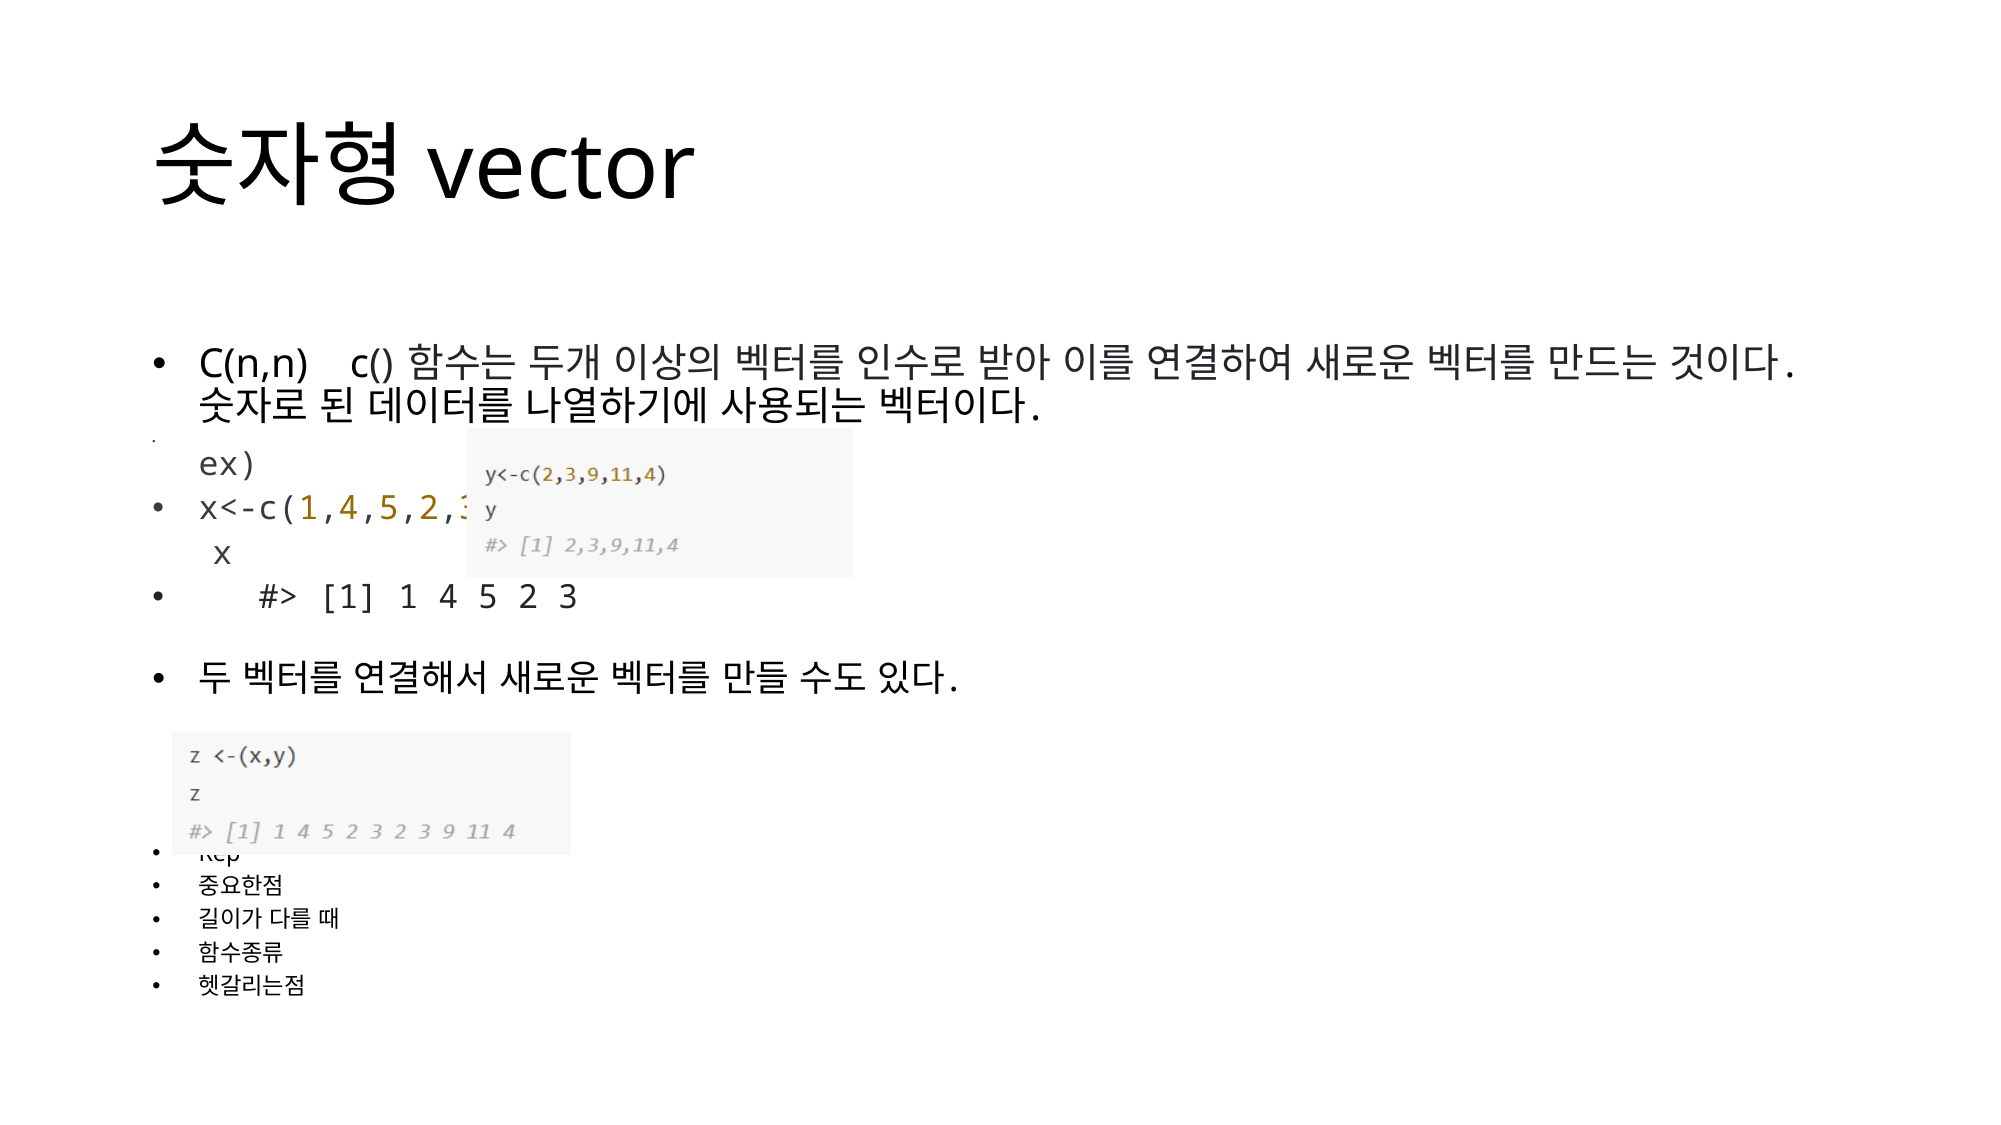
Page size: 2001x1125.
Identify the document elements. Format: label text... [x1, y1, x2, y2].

list C(n,n) c() 함수는 두개 이상의 벡터를 인수로 받아 이를 연결하여 새로운 벡터를 만드는 것이다. 숫자로 된 데이터를 나열하기에 사용되는 벡터이다. ex) x<-c(1,4,5,2,3) x #> [1] 1 4 5 2 3 두 벡터를 연결해서 새로운 벡터를 만들 수도 있다. Rep 중요한점 길이가 다를 때 함수종류 헷갈리는점 [137, 299, 1863, 1014]
title 숫자형vector [137, 59, 1863, 278]
picture [466, 428, 854, 578]
picture [172, 731, 571, 855]
